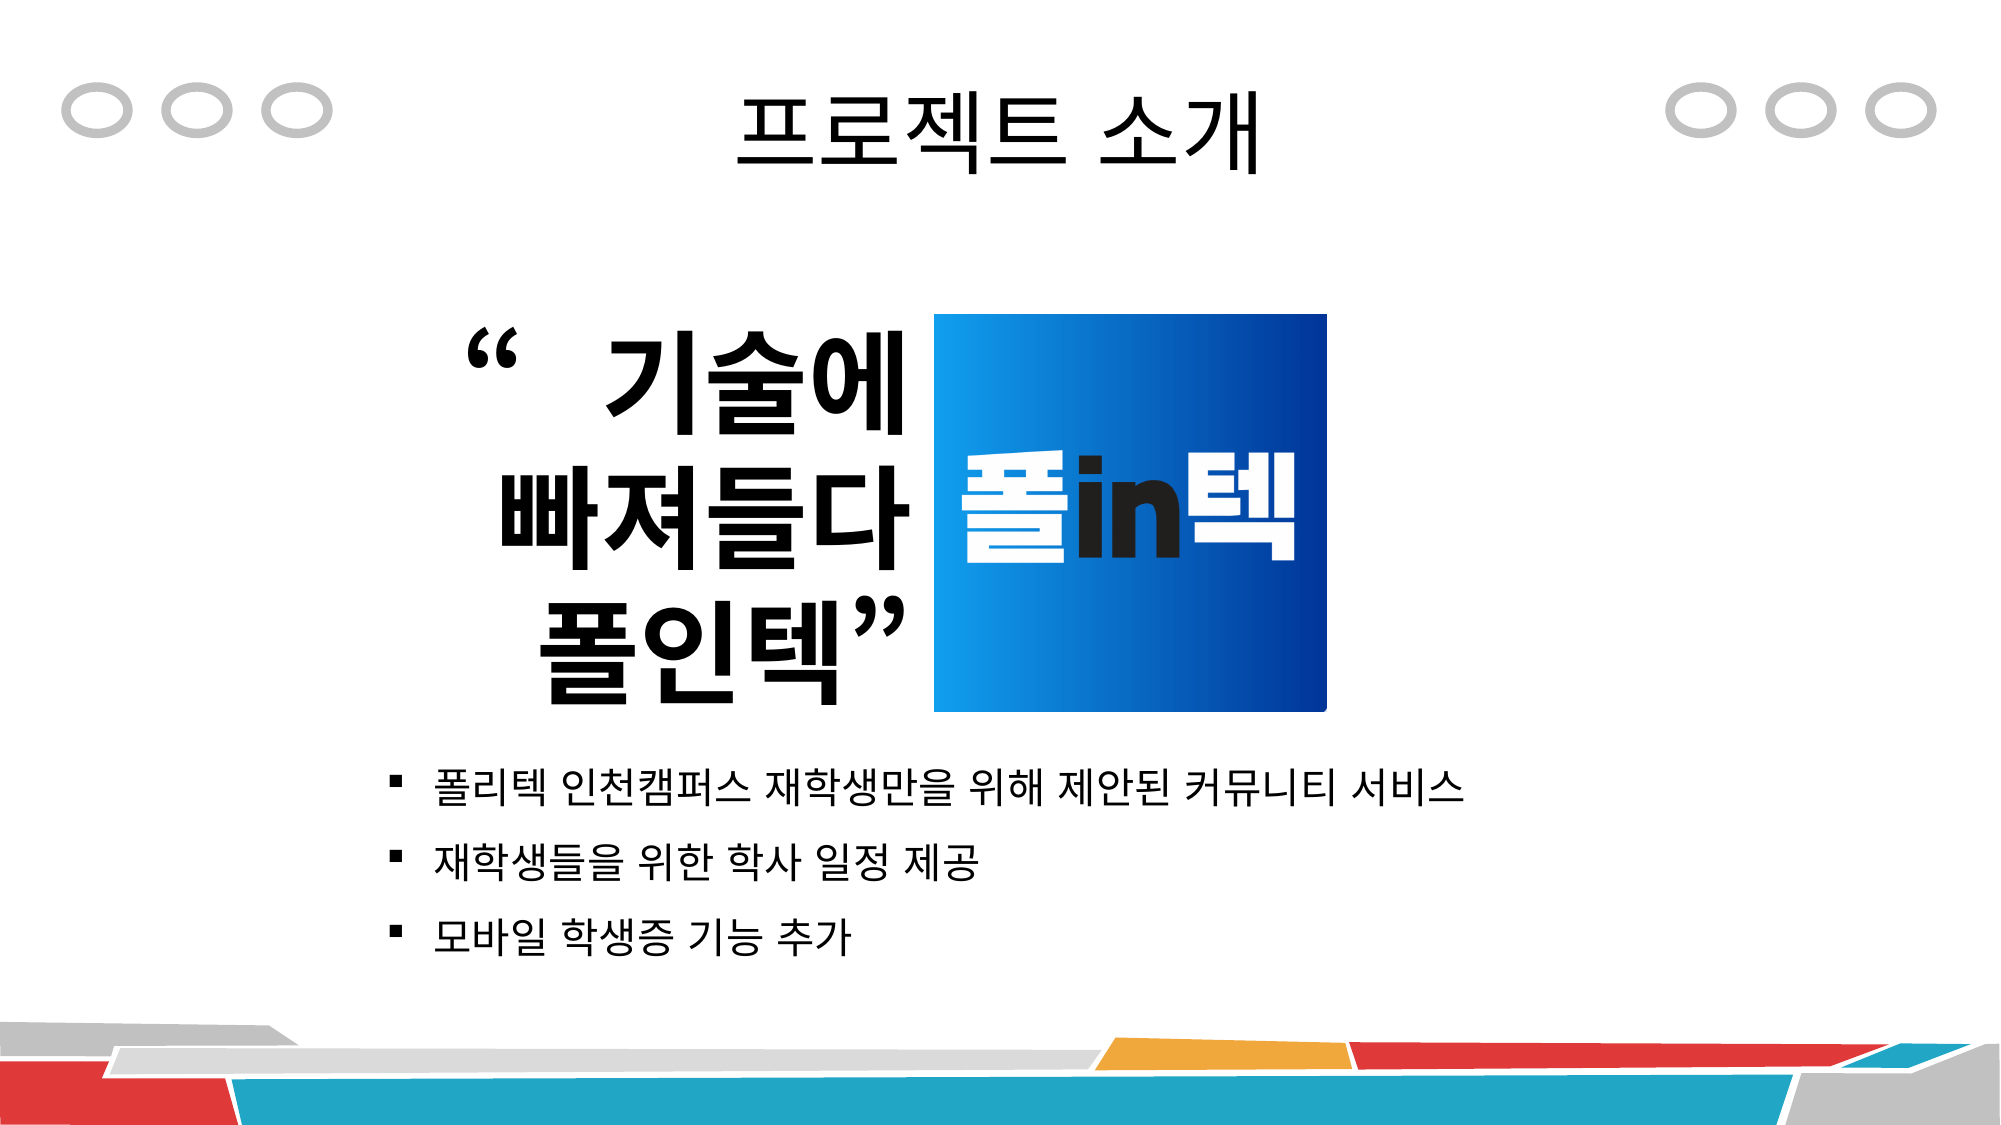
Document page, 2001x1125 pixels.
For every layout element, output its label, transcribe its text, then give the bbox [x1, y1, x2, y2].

title 프로젝트 소개 [350, 37, 1650, 225]
text_box “기술에 빠져들다 폴인텍” [446, 305, 927, 726]
picture [934, 314, 1327, 712]
text_box 폴리텍 인천캠퍼스 재학생만을 위해 제안된 커뮤니티 서비스 재학생들을 위한 학사 일정 제공 모바일 학생증 기능 추가 [371, 729, 1629, 970]
